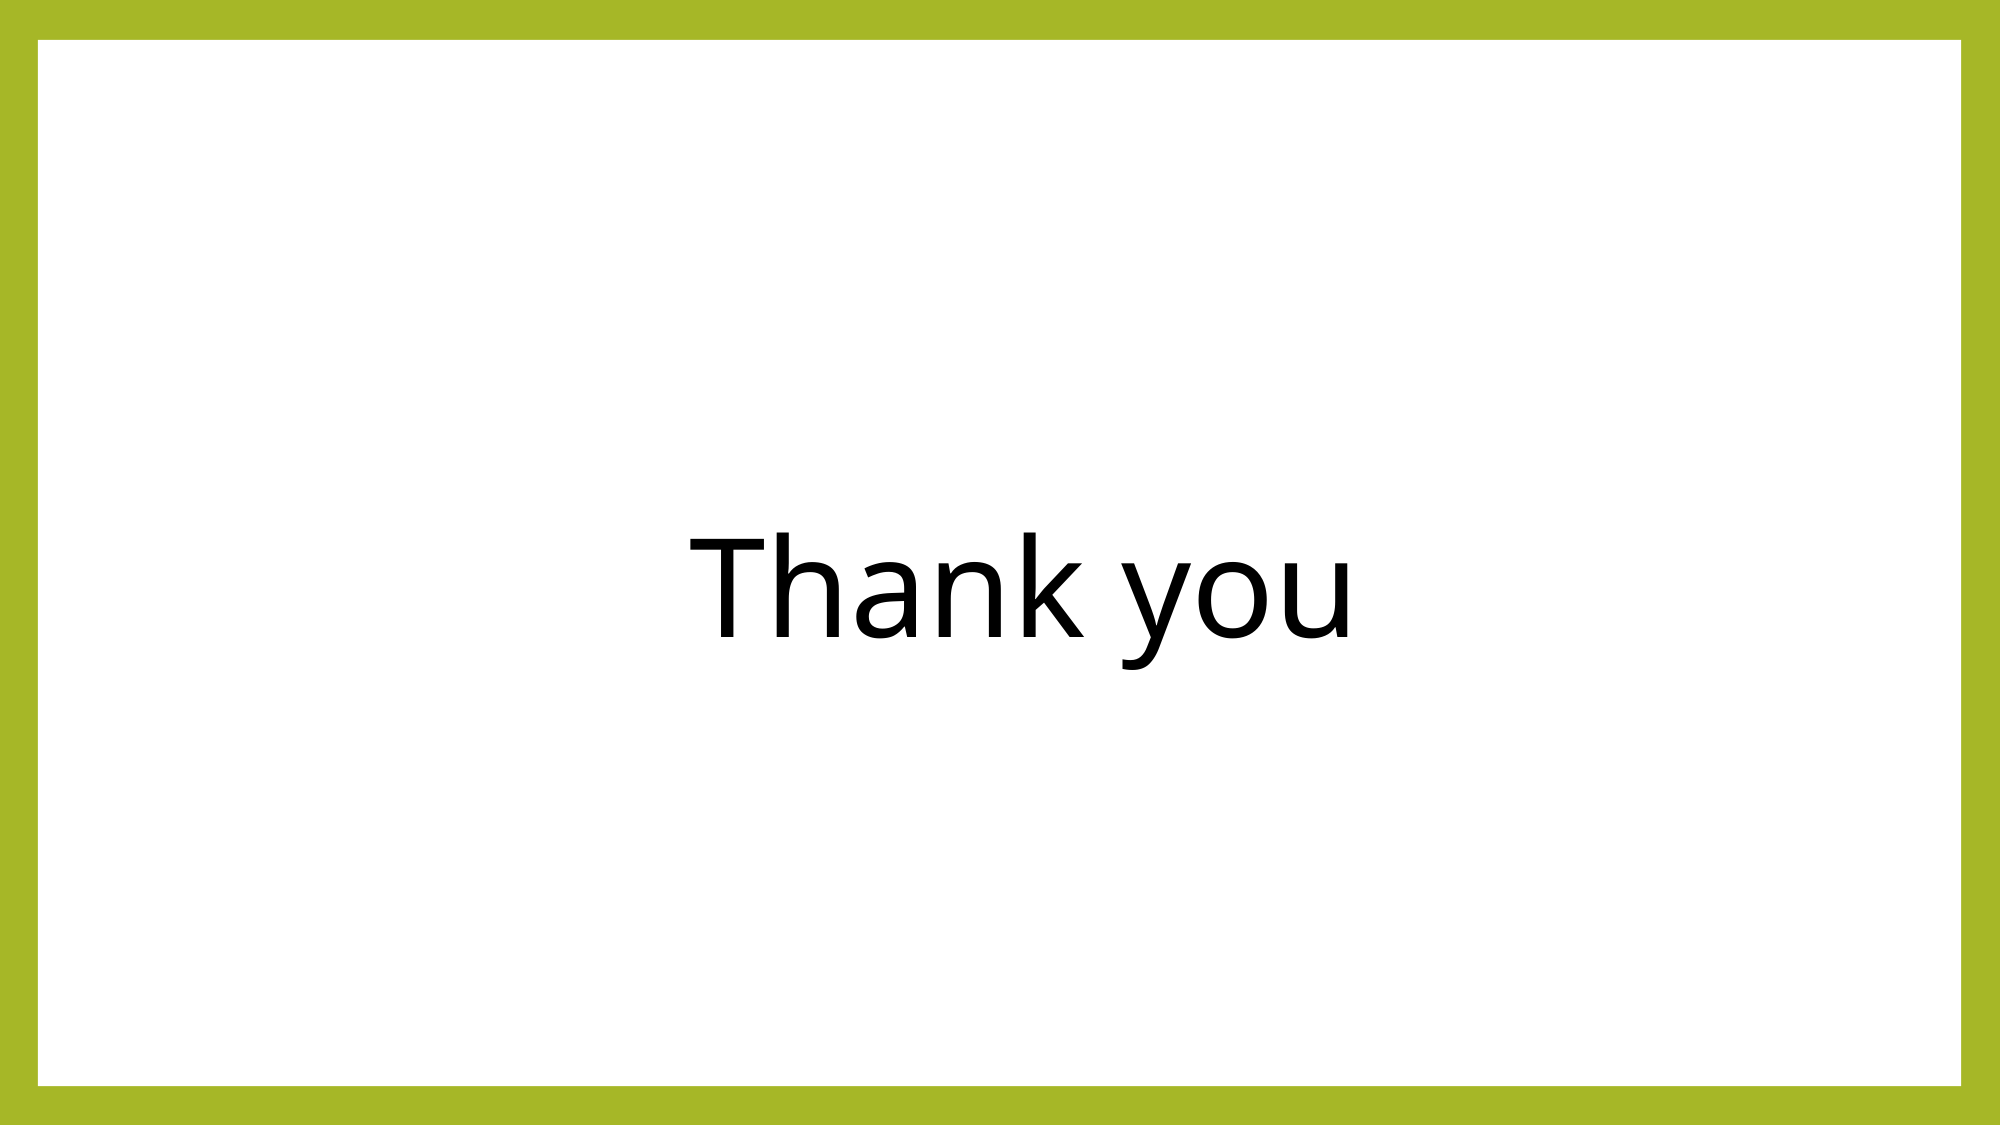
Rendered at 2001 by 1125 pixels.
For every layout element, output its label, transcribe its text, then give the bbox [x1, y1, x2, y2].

text_box Thank you [439, 346, 1611, 820]
